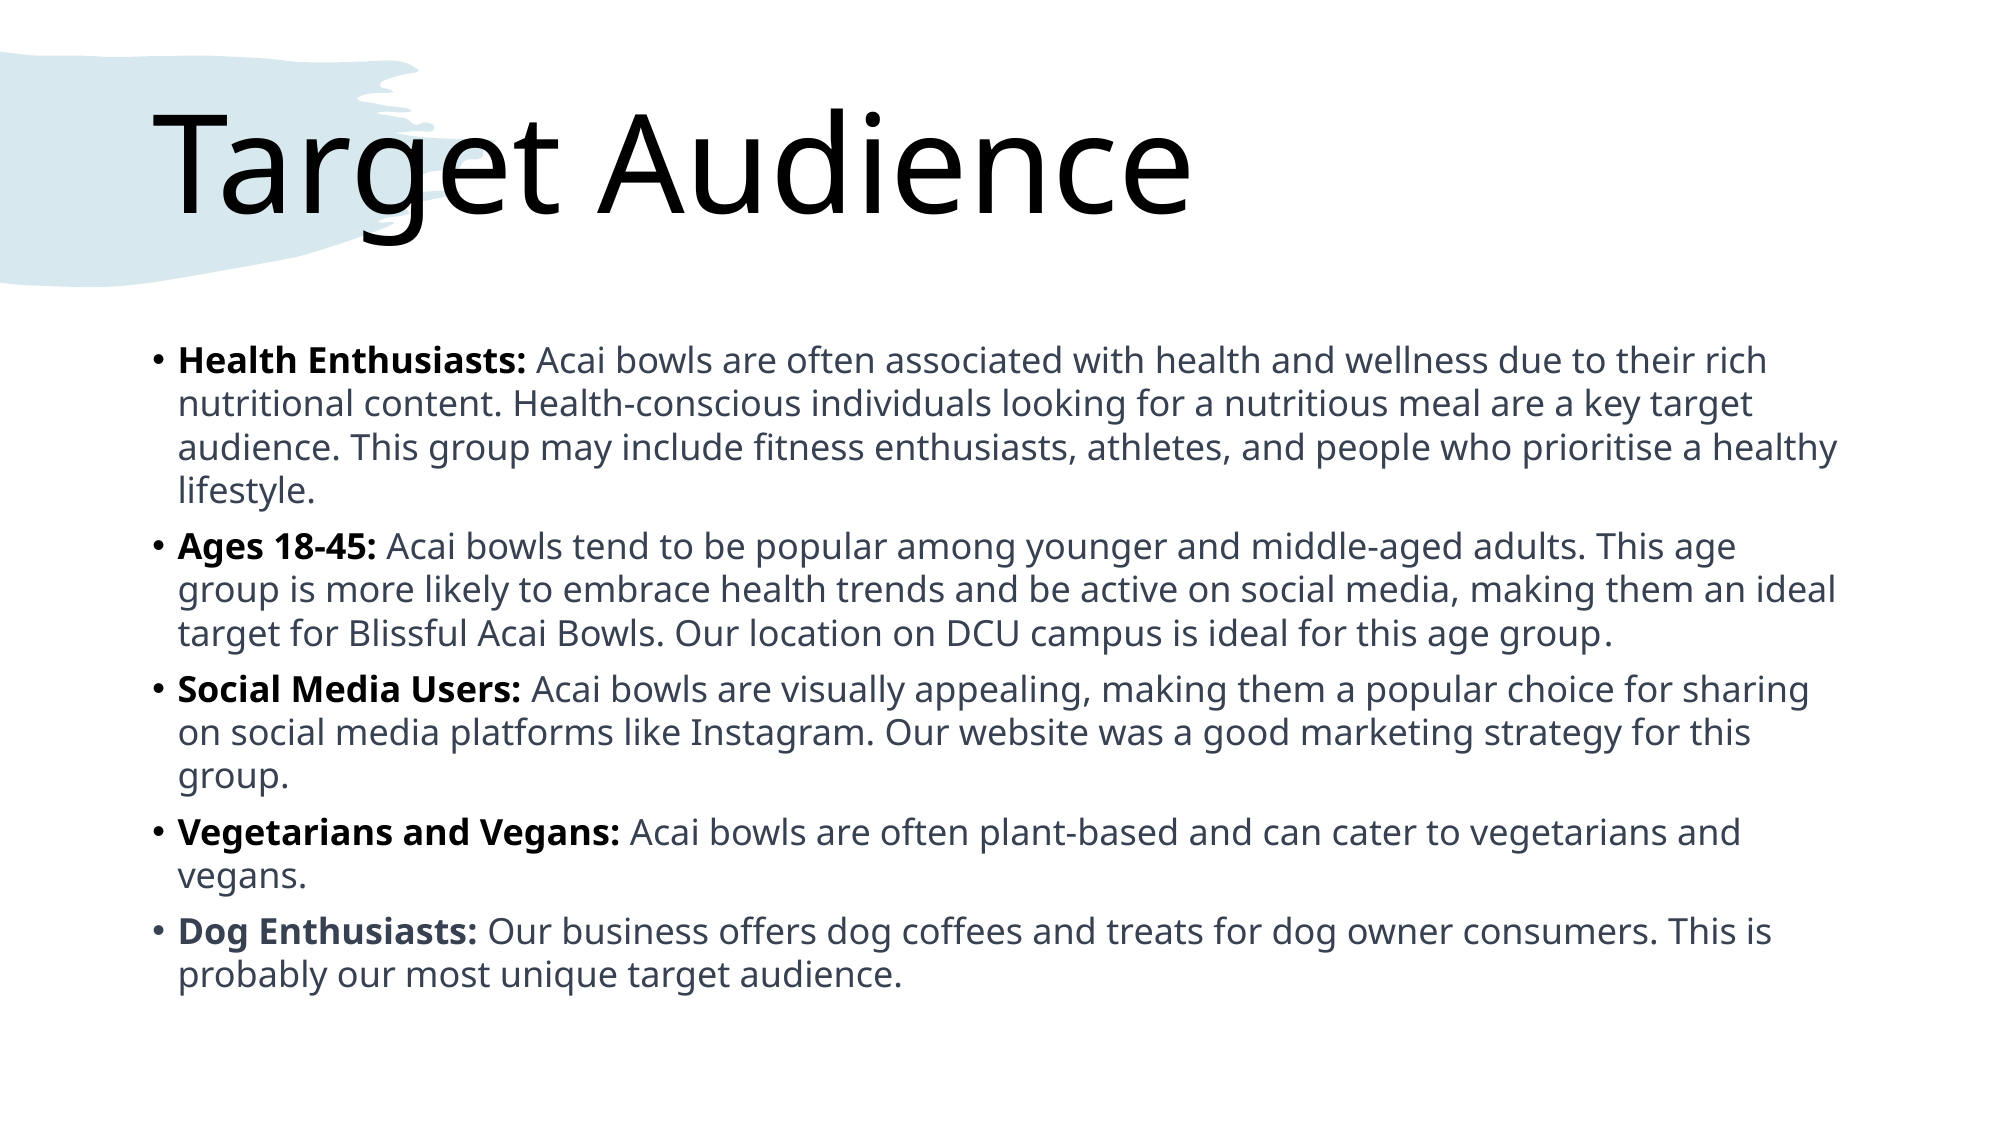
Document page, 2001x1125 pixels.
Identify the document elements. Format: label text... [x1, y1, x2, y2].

list Health Enthusiasts: Acai bowls are often associated with health and wellness due to their rich nutritional content. Health-conscious individuals looking for a nutritious meal are a key target audience. This group may include fitness enthusiasts, athletes, and people who prioritise a healthy lifestyle. Ages 18-45: Acai bowls tend to be popular among younger and middle-aged adults. This age group is more likely to embrace health trends and be active on social media, making them an ideal target for Blissful Acai Bowls. Our location on DCU campus is ideal for this age group. Social Media Users: Acai bowls are visually appealing, making them a popular choice for sharing on social media platforms like Instagram. Our website was a good marketing strategy for this group. Vegetarians and Vegans: Acai bowls are often plant-based and can cater to vegetarians and vegans. Dog Enthusiasts: Our business offers dog coffees and treats for dog owner consumers. This is probably our most unique target audience. [137, 329, 1863, 1013]
title Target Audience [137, 59, 1863, 278]
